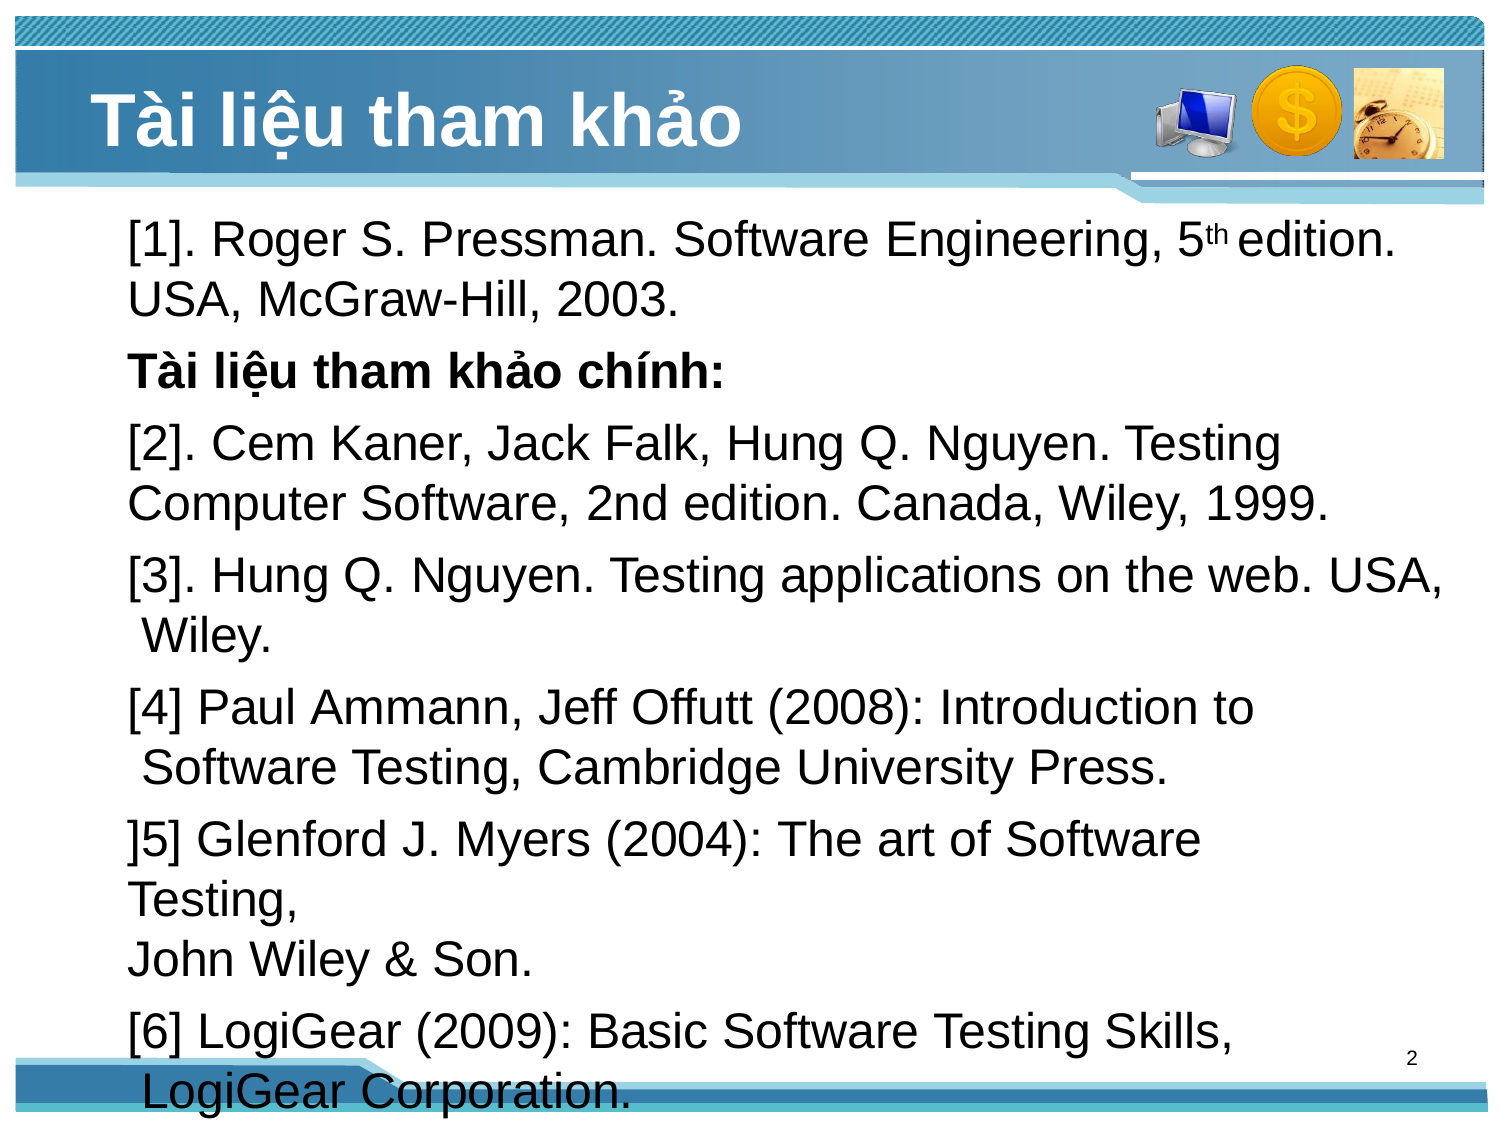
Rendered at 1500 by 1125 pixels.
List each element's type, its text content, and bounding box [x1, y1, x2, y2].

title Tài liệu tham khảo [87, 69, 747, 260]
picture [15, 16, 1485, 46]
picture [15, 50, 1485, 188]
text_box [1]. Roger S. Pressman. Software Engineering, 5th edition. USA, McGraw-Hill, 2003. Tài liệu tham khảo chính: [2]. Cem Kaner, Jack Falk, Hung Q. Nguyen. Testing Computer Software, 2nd edition. Canada, Wiley, 1999. [3]. Hung Q. Nguyen. Testing applications on the web. USA, Wiley. [4] Paul Ammann, Jeff Offutt (2008): Introduction to Software Testing, Cambridge University Press. ]5] Glenford J. Myers (2004): The art of Software Testing, John Wiley & Son. [6] LogiGear (2009): Basic Software Testing Skills, LogiGear Corporation. [125, 204, 1460, 1119]
